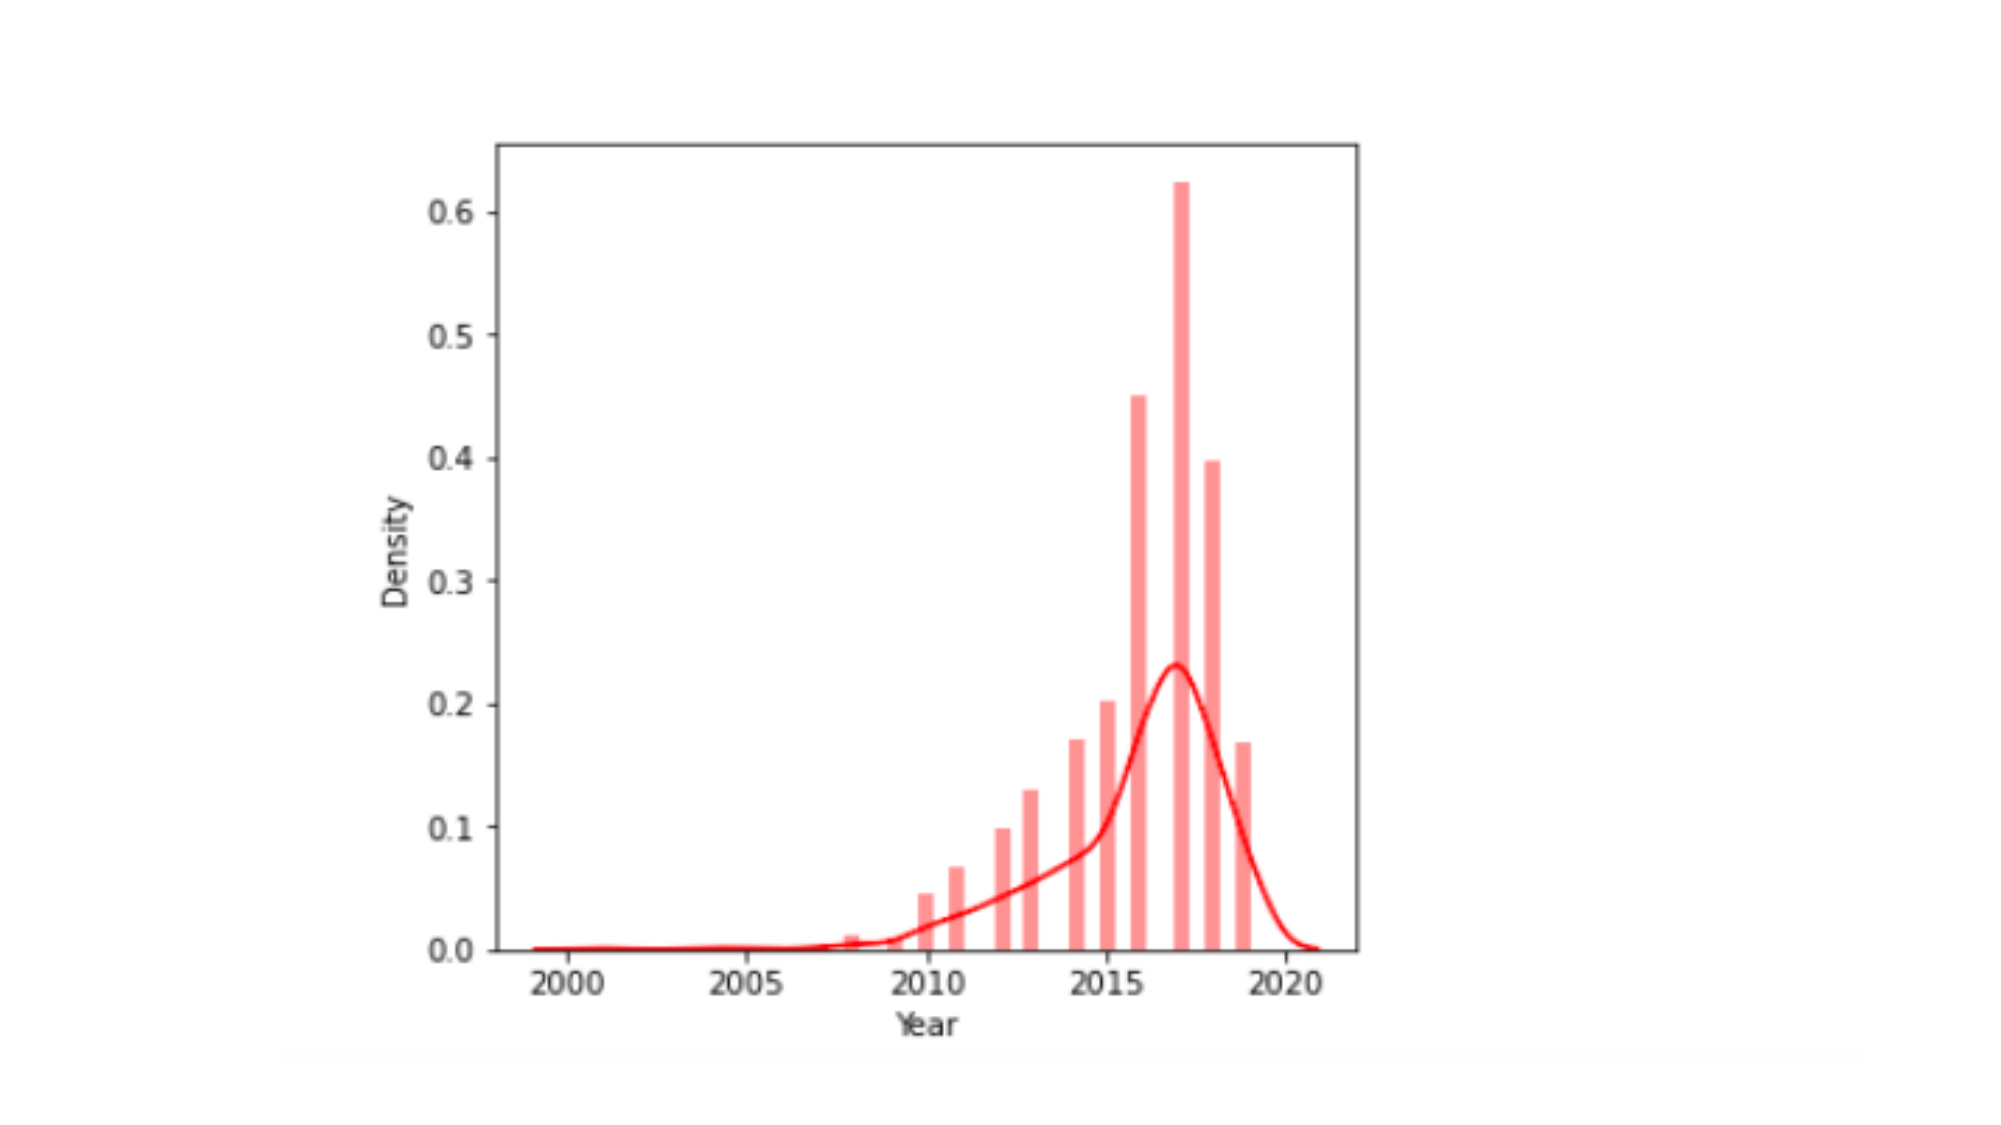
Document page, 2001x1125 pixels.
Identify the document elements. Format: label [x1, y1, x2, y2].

picture [276, 129, 1863, 1058]
